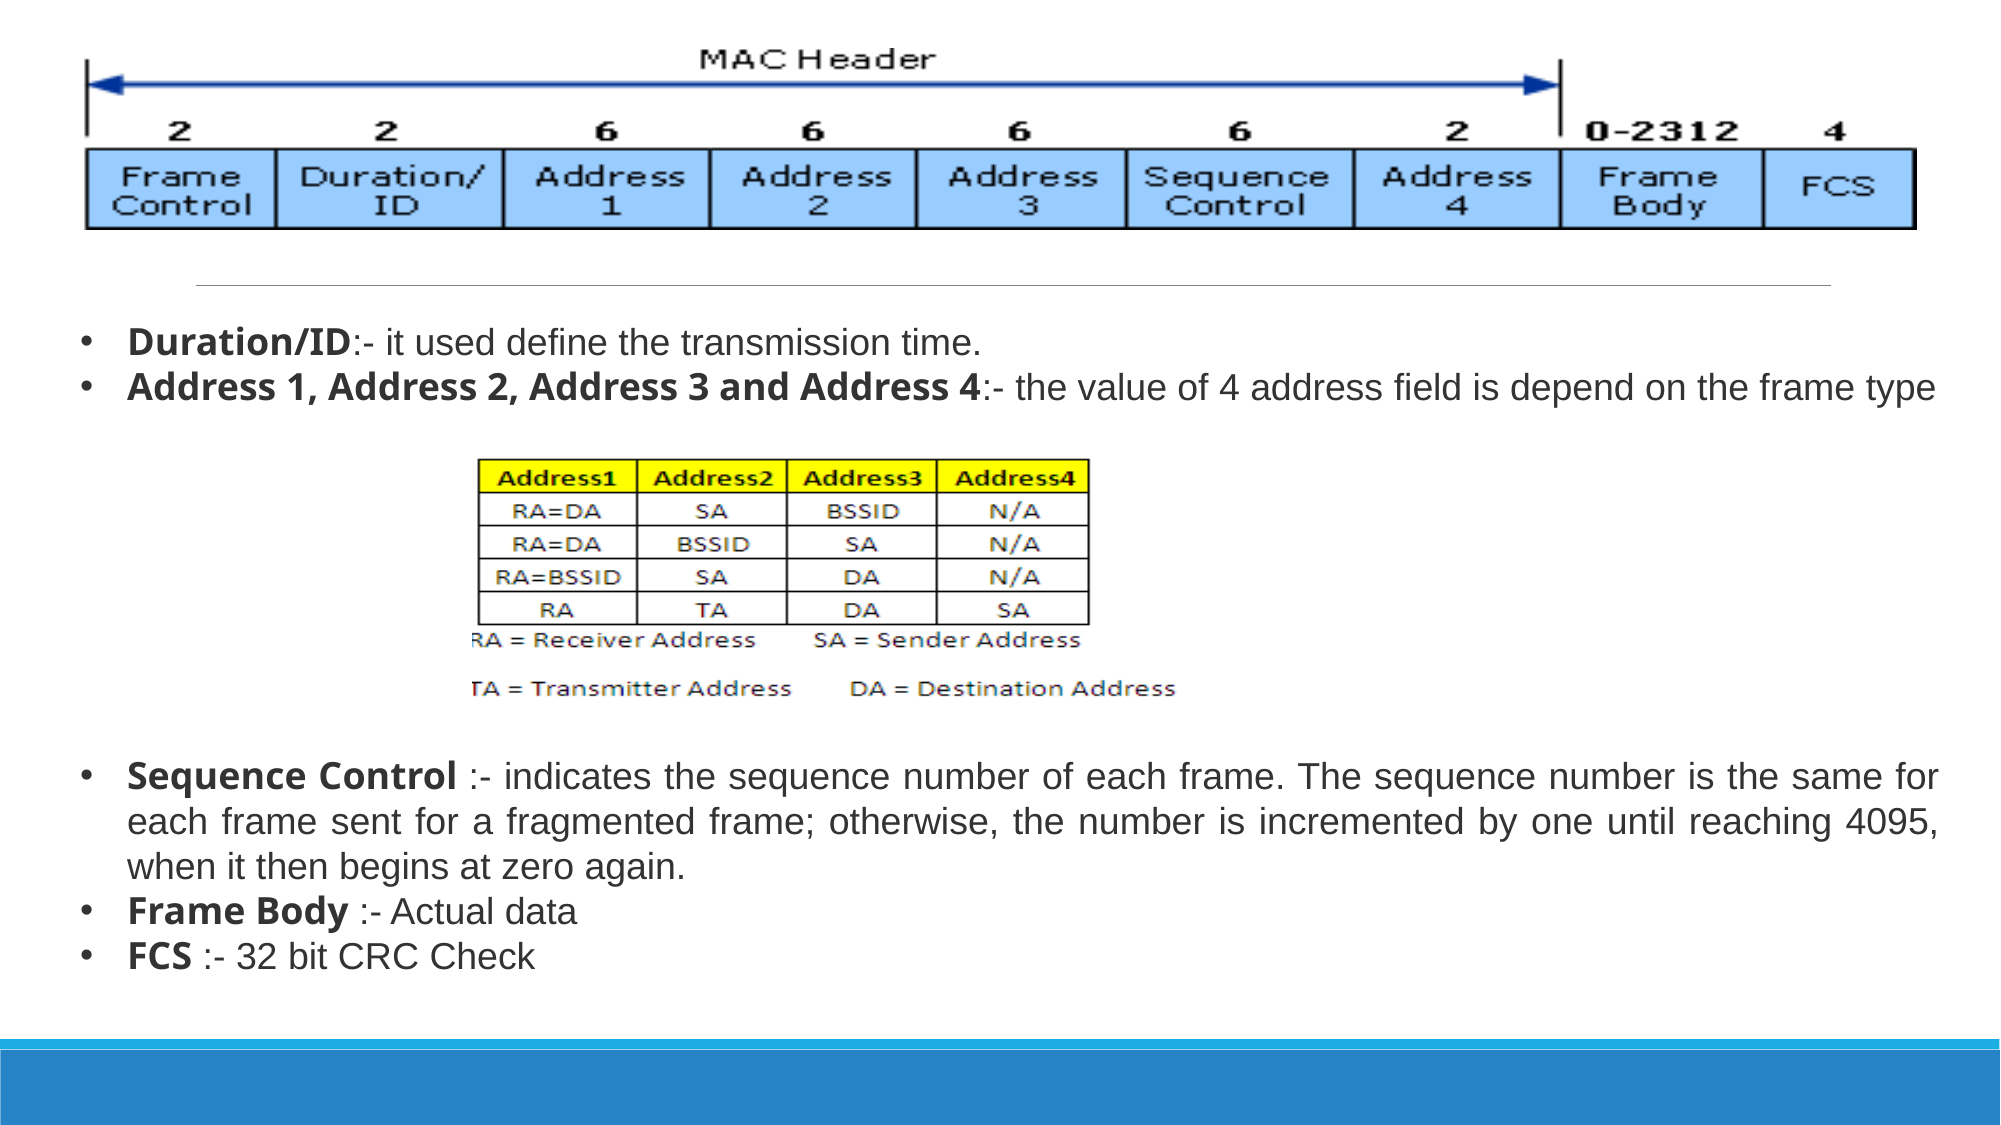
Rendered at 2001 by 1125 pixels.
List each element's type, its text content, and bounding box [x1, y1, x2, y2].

text_box Sequence Control :- indicates the sequence number of each frame. The sequence number is the same for each frame sent for a fragmented frame; otherwise, the number is incremented by one until reaching 4095, when it then begins at zero again. Frame Body :- Actual data FCS :- 32 bit CRC Check [65, 744, 1955, 985]
picture [82, 48, 1918, 231]
picture [472, 456, 1201, 704]
text_box Duration/ID:- it used define the transmission time. Address 1, Address 2, Address 3 and Address 4:- the value of 4 address field is depend on the frame type [65, 310, 1955, 416]
